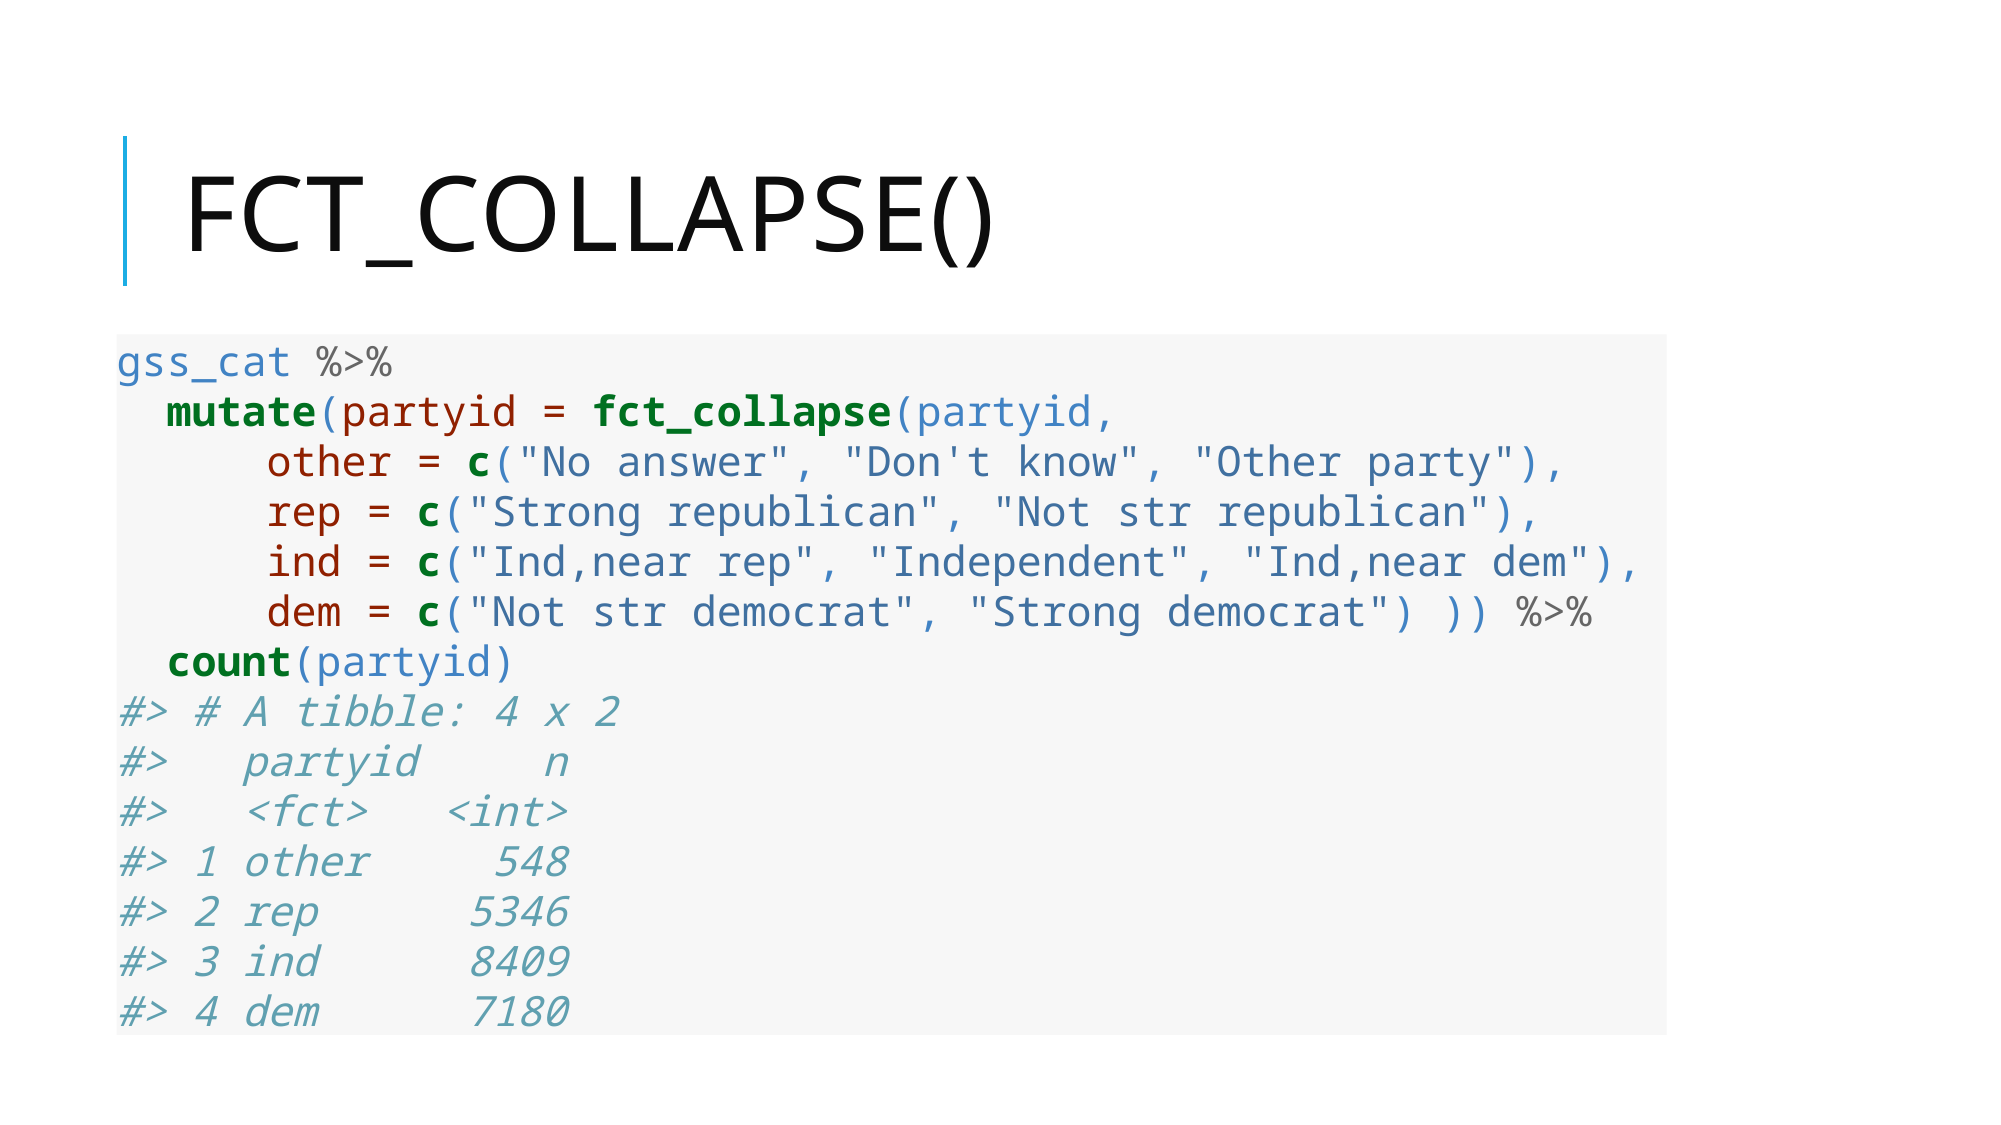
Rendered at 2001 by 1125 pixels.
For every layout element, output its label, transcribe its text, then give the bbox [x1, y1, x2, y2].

text_box gss_cat %>% mutate(partyid = fct_collapse(partyid, other = c("No answer", "Don't know", "Other party"), rep = c("Strong republican", "Not str republican"), ind = c("Ind,near rep", "Independent", "Ind,near dem"), dem = c("Not str democrat", "Strong democrat") )) %>% count(partyid) #> # A tibble: 4 x 2 #> partyid n #> <fct> <int> #> 1 other 548 #> 2 rep 5346 #> 3 ind 8409 #> 4 dem 7180 [116, 334, 1667, 1035]
title fct_collapse() [168, 96, 1763, 342]
